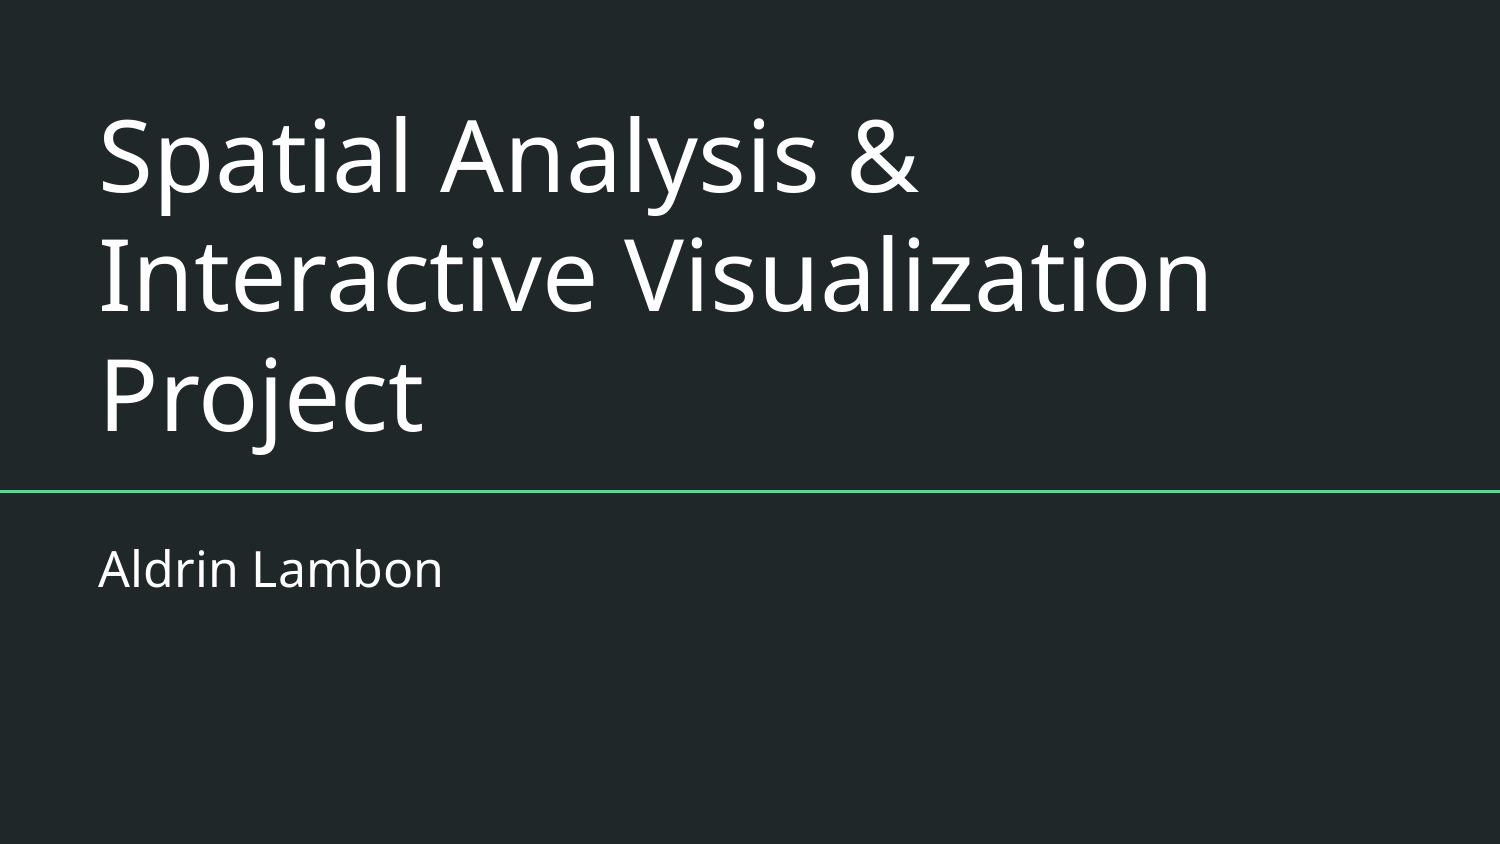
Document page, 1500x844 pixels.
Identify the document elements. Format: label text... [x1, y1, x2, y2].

subtitle Aldrin Lambon [83, 522, 1417, 626]
title Spatial Analysis & Interactive Visualization Project [83, 206, 1417, 467]
